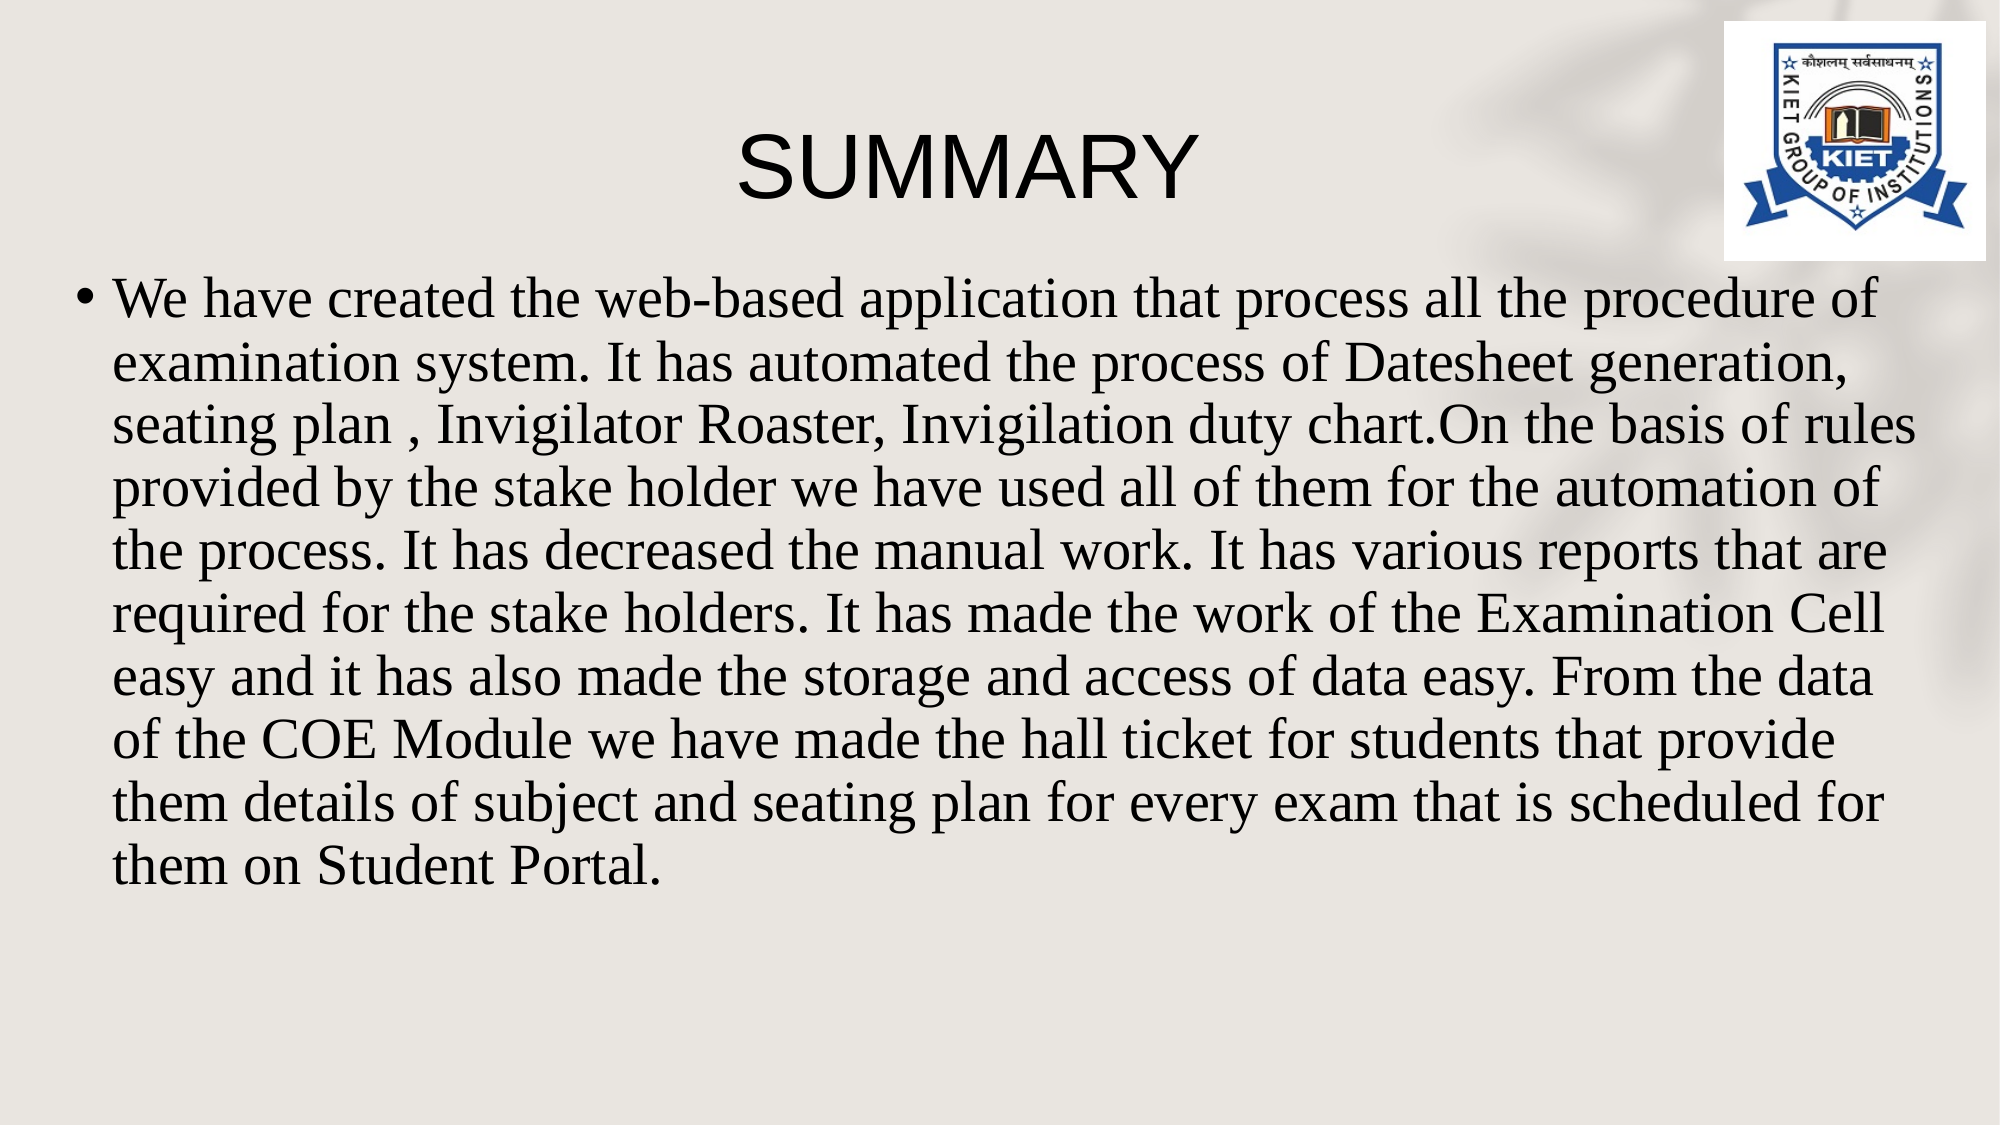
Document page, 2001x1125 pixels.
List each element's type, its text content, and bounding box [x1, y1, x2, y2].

title SUMMARY [75, 60, 1718, 157]
subtitle We have created the web-based application that process all the procedure of examination system. It has automated the process of Datesheet generation, seating plan , Invigilator Roaster, Invigilation duty chart.On the basis of rules provided by the stake holder we have used all of them for the automation of the process. It has decreased the manual work. It has various reports that are required for the stake holders. It has made the work of the Examination Cell easy and it has also made the storage and access of data easy. From the data of the COE Module we have made the hall ticket for students that provide them details of subject and seating plan for every exam that is scheduled for them on Student Portal. [75, 157, 1925, 1008]
picture [1724, 21, 1986, 262]
